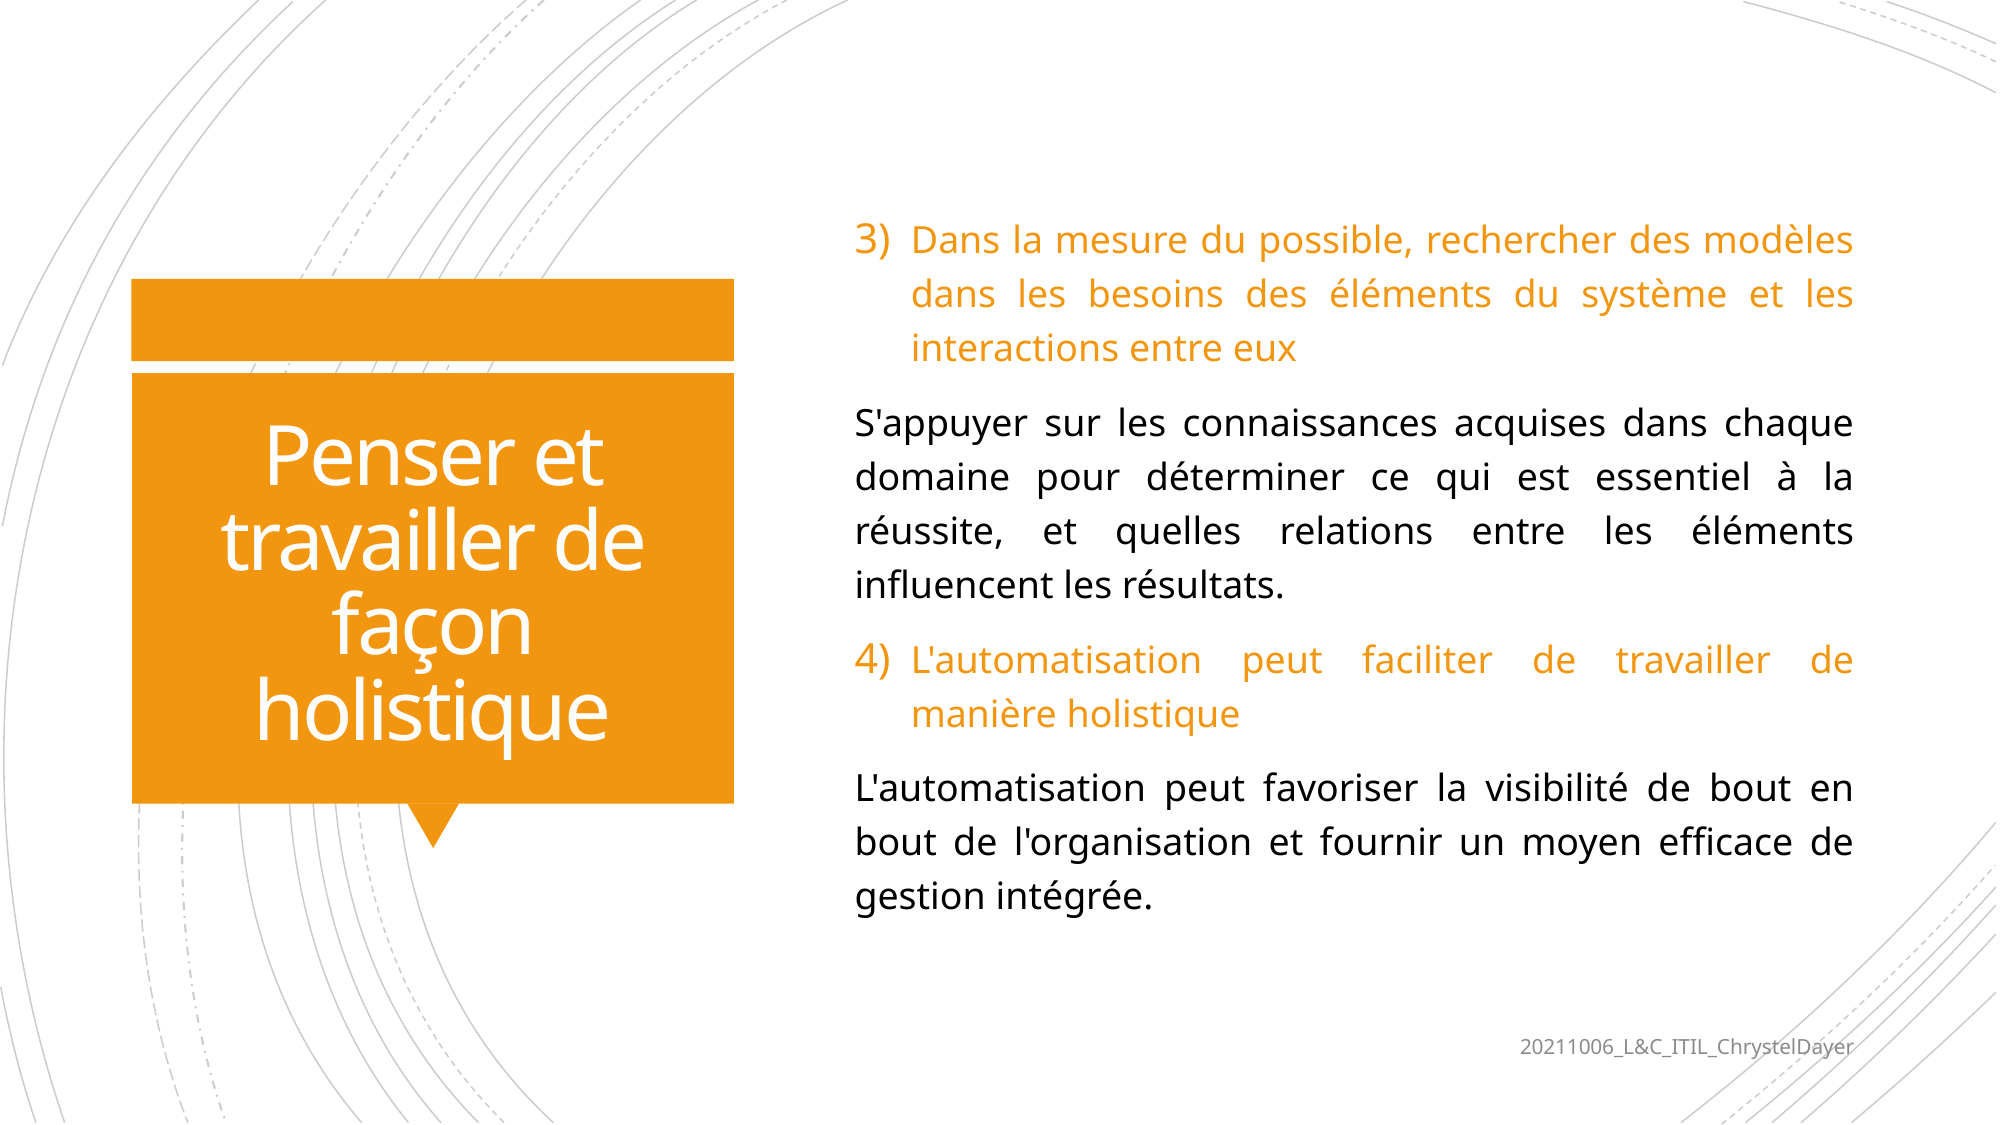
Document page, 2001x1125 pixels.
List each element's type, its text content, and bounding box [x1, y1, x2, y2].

list Dans la mesure du possible, rechercher des modèles dans les besoins des éléments du système et les interactions entre eux S'appuyer sur les connaissances acquises dans chaque domaine pour déterminer ce qui est essentiel à la réussite, et quelles relations entre les éléments influencent les résultats. L'automatisation peut faciliter de travailler de manière holistique L'automatisation peut favoriser la visibilité de bout en bout de l'organisation et fournir un moyen efficace de gestion intégrée. [839, 131, 1871, 993]
title Penser et travailler de façon holistique [145, 385, 720, 789]
footer 20211006_L&C_ITIL_ChrystelDayer [131, 1021, 1869, 1074]
